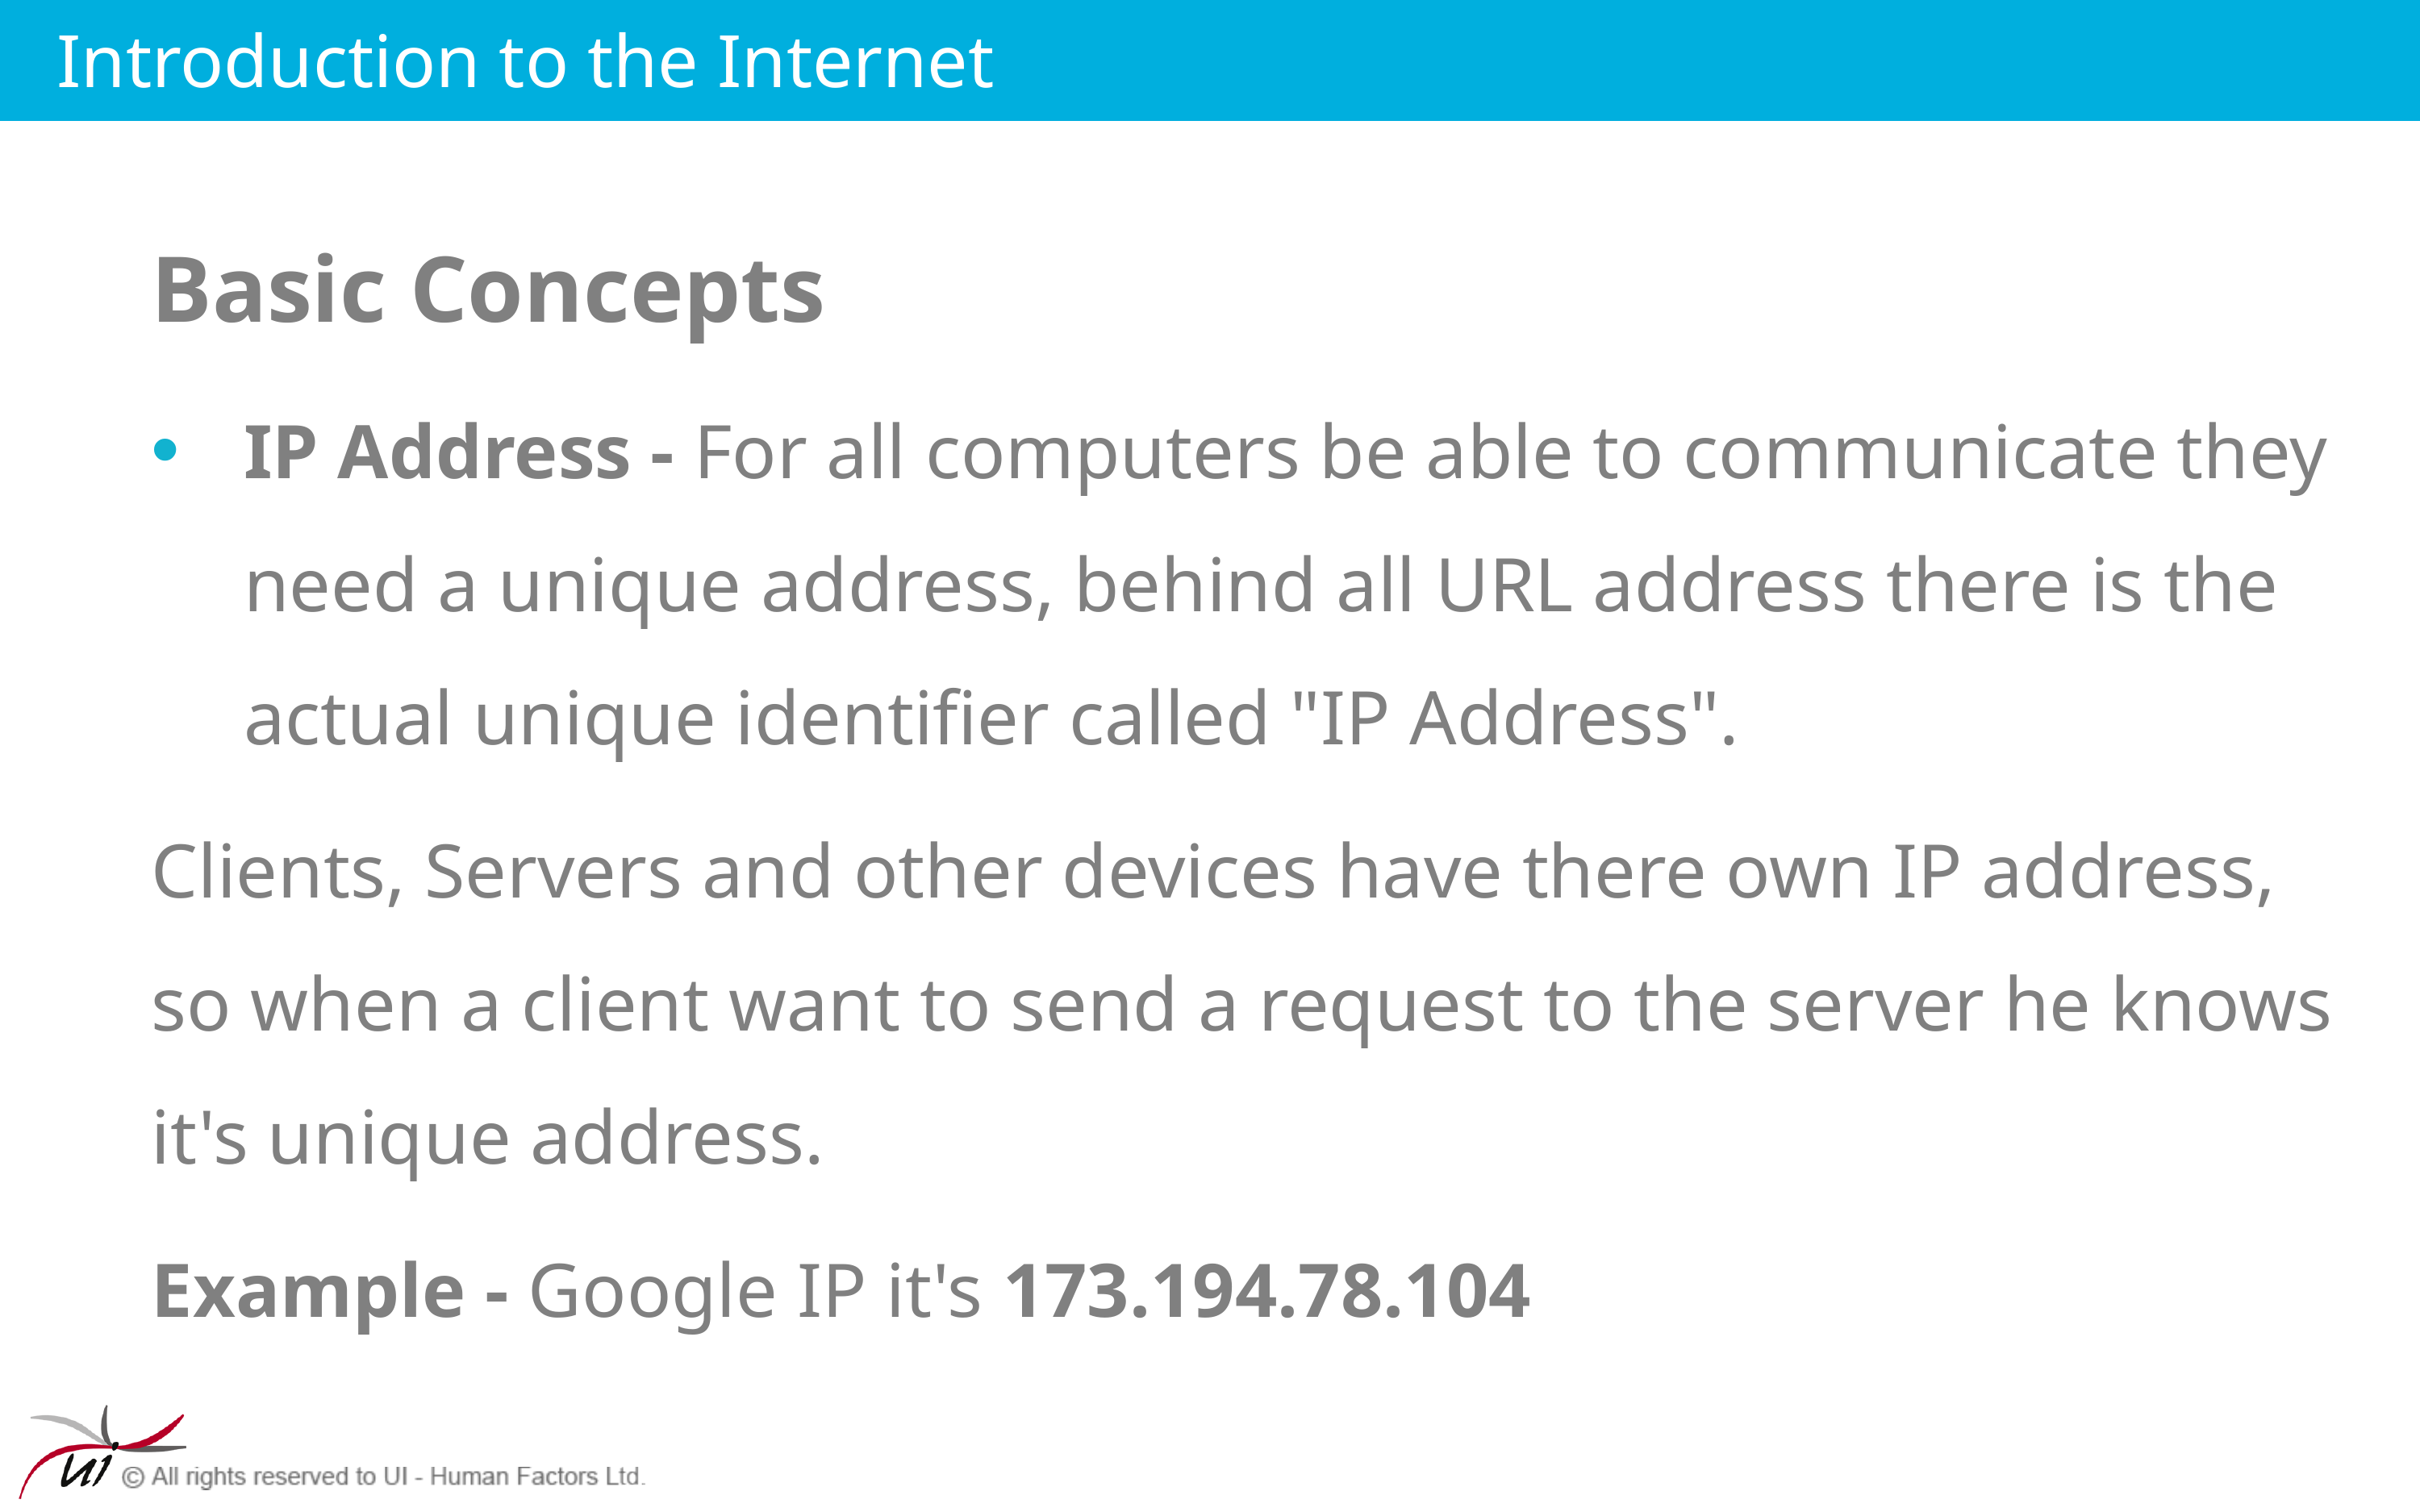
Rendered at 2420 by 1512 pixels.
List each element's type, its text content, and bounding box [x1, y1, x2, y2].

text_box [0, 0, 2420, 122]
text_box Introduction to the Internet [44, 9, 2375, 109]
text_box Basic Concepts IP Address - For all computers be able to communicate they need a unique address, behind all URL address there is the actual unique identifier called "IP Address". Clients, Servers and other devices have there own IP address, so when a client want to send a request to the server he knows it's unique address. Example - Google IP it's 173.194.78.104 [44, 171, 2372, 1338]
picture [19, 1405, 645, 1499]
